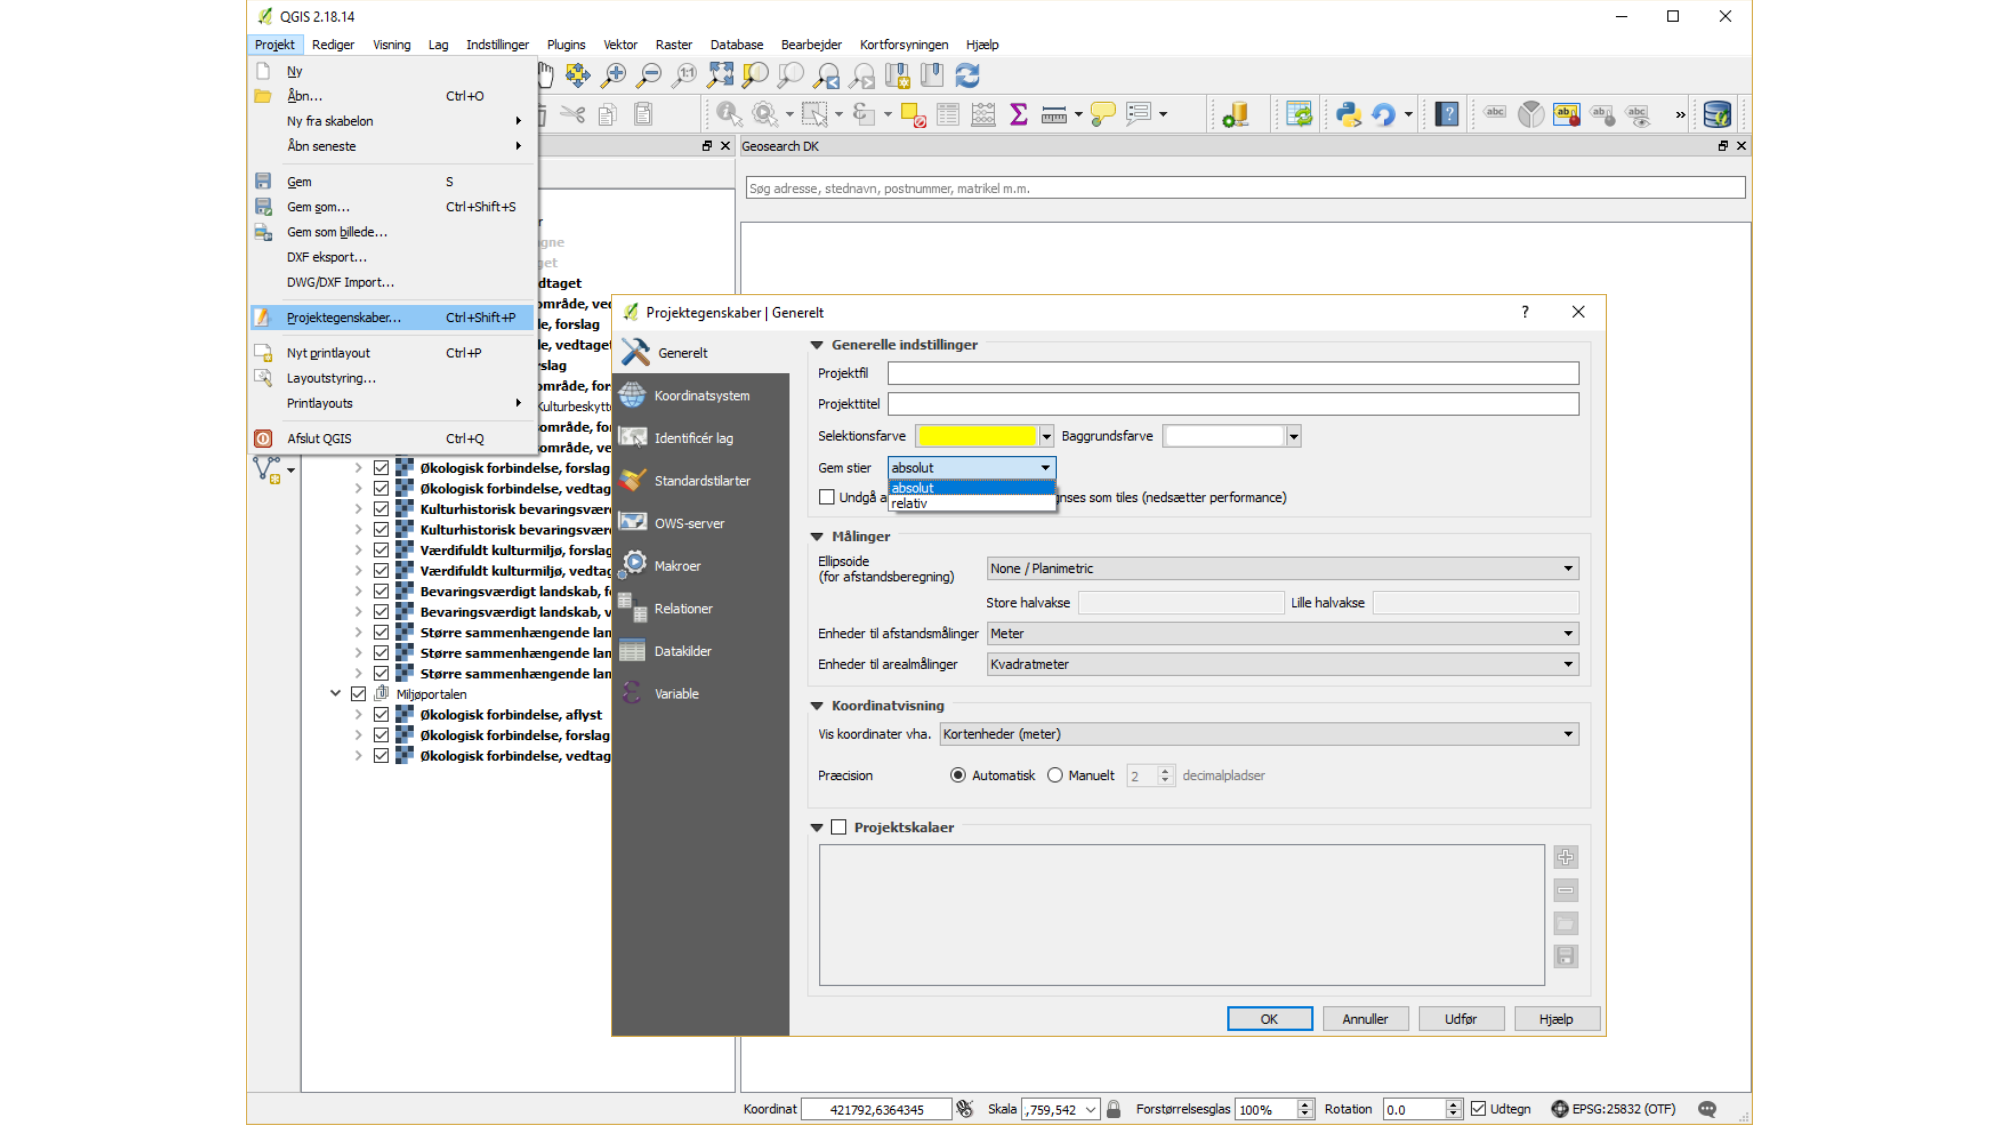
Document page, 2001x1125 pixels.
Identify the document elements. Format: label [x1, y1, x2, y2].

picture [246, 0, 1754, 1125]
